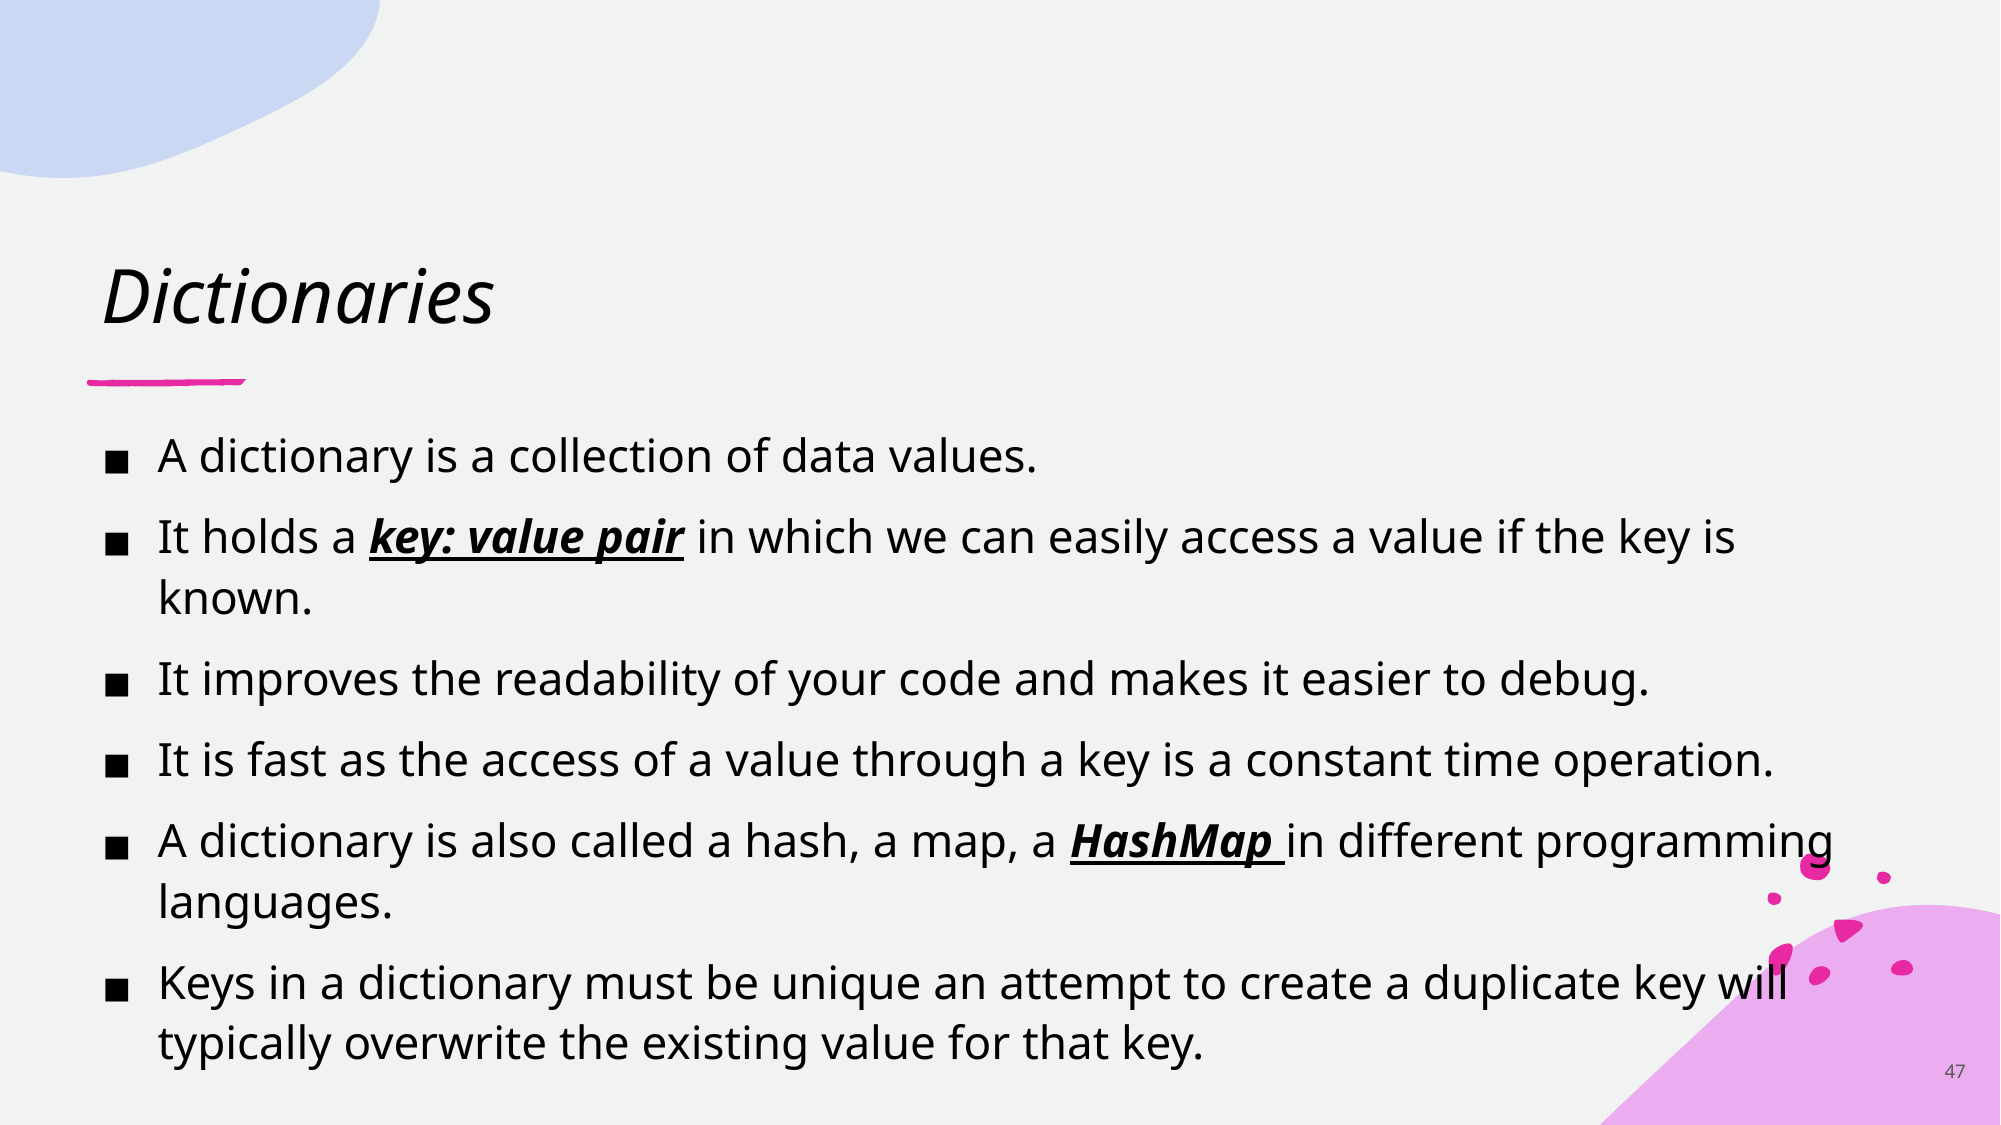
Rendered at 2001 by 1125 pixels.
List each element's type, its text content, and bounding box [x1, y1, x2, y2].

slide_number ‹#› [1911, 1042, 1999, 1103]
title Dictionaries [86, 129, 1740, 347]
list A dictionary is a collection of data values. It holds a key: value pair in which we can easily access a value if the key is known. It improves the readability of your code and makes it easier to debug. It is fast as the access of a value through a key is a constant time operation. A dictionary is also called a hash, a map, a HashMap in different programming languages. Keys in a dictionary must be unique an attempt to create a duplicate key will typically overwrite the existing value for that key. [86, 413, 1875, 1097]
